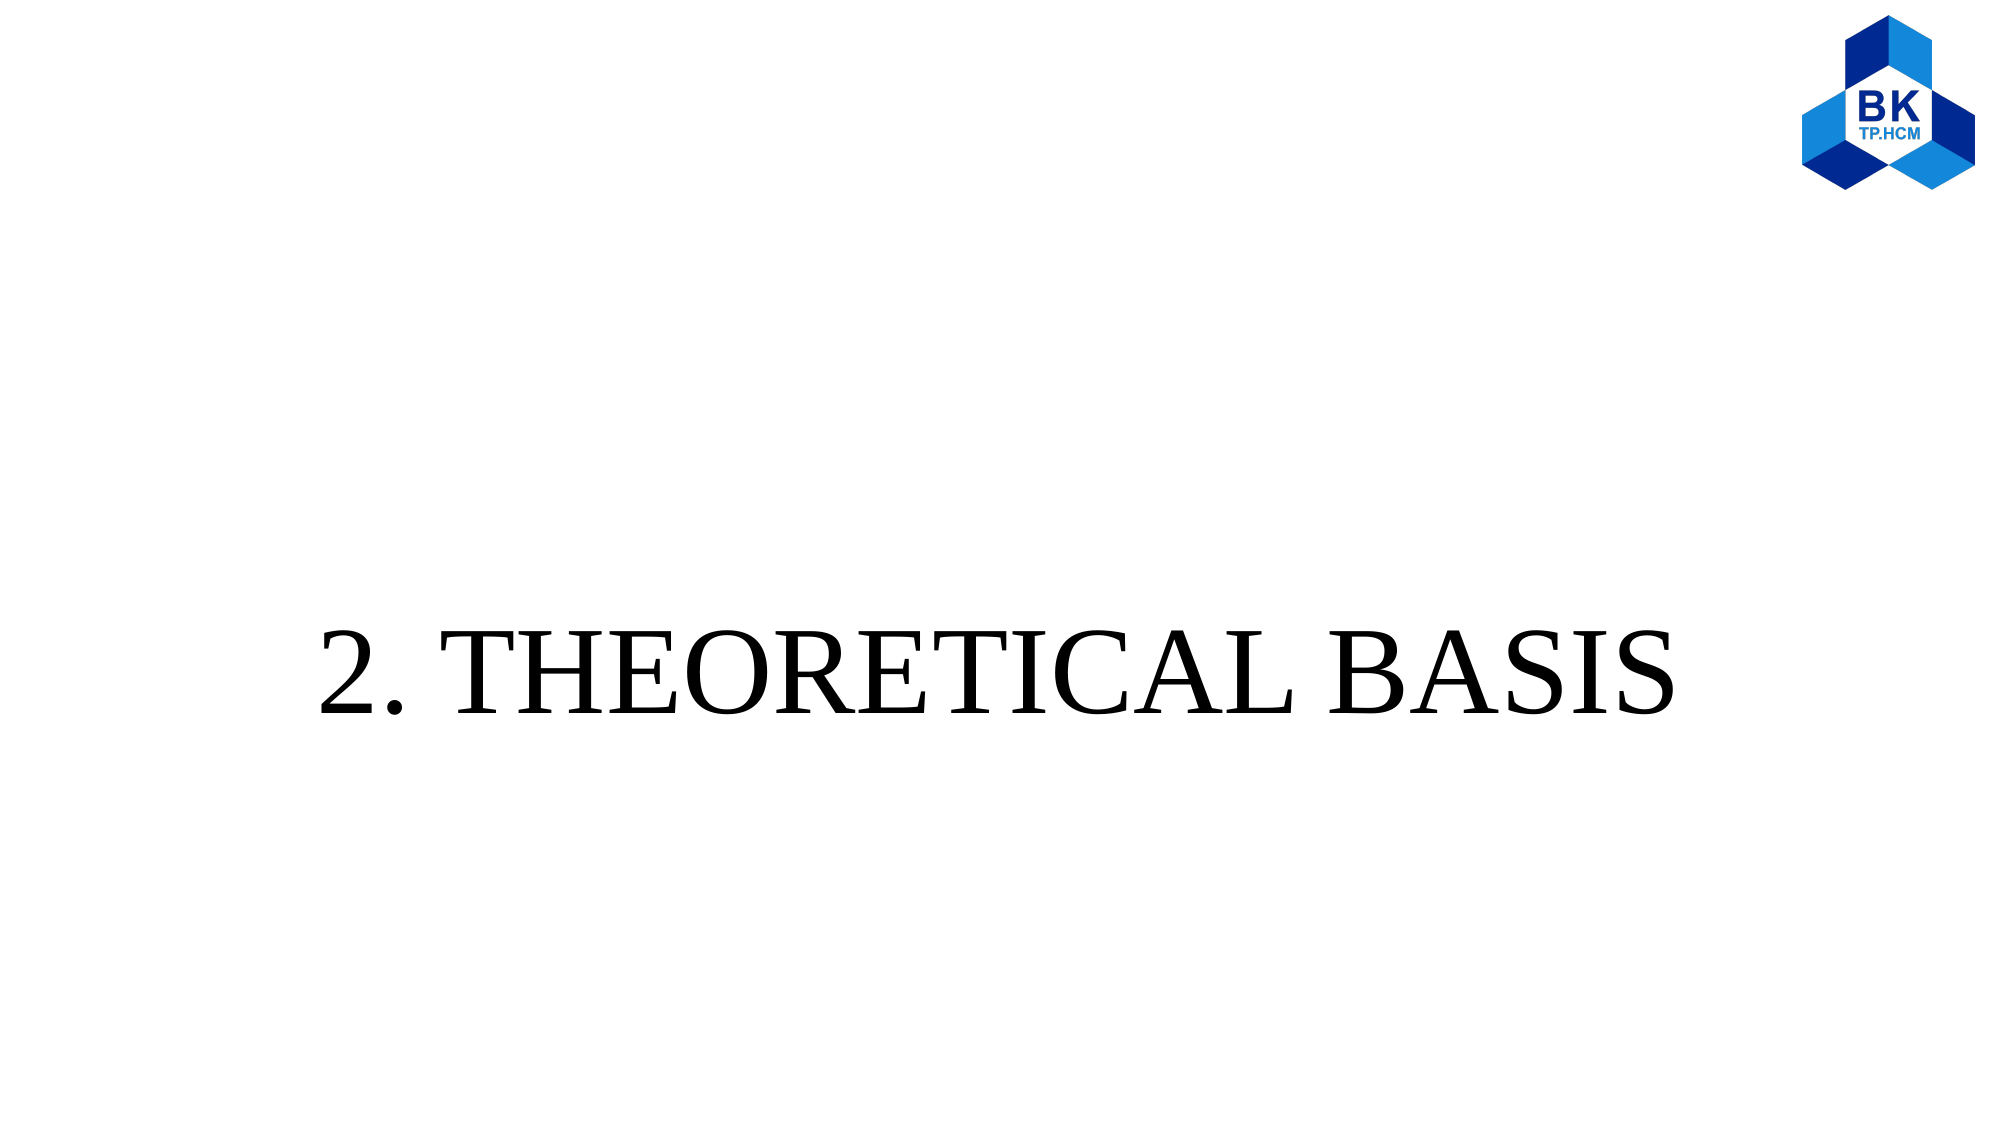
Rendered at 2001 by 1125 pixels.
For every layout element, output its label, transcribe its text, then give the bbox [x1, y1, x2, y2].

picture [1802, 15, 1975, 190]
title 2. THEORETICAL BASIS [136, 280, 1862, 749]
